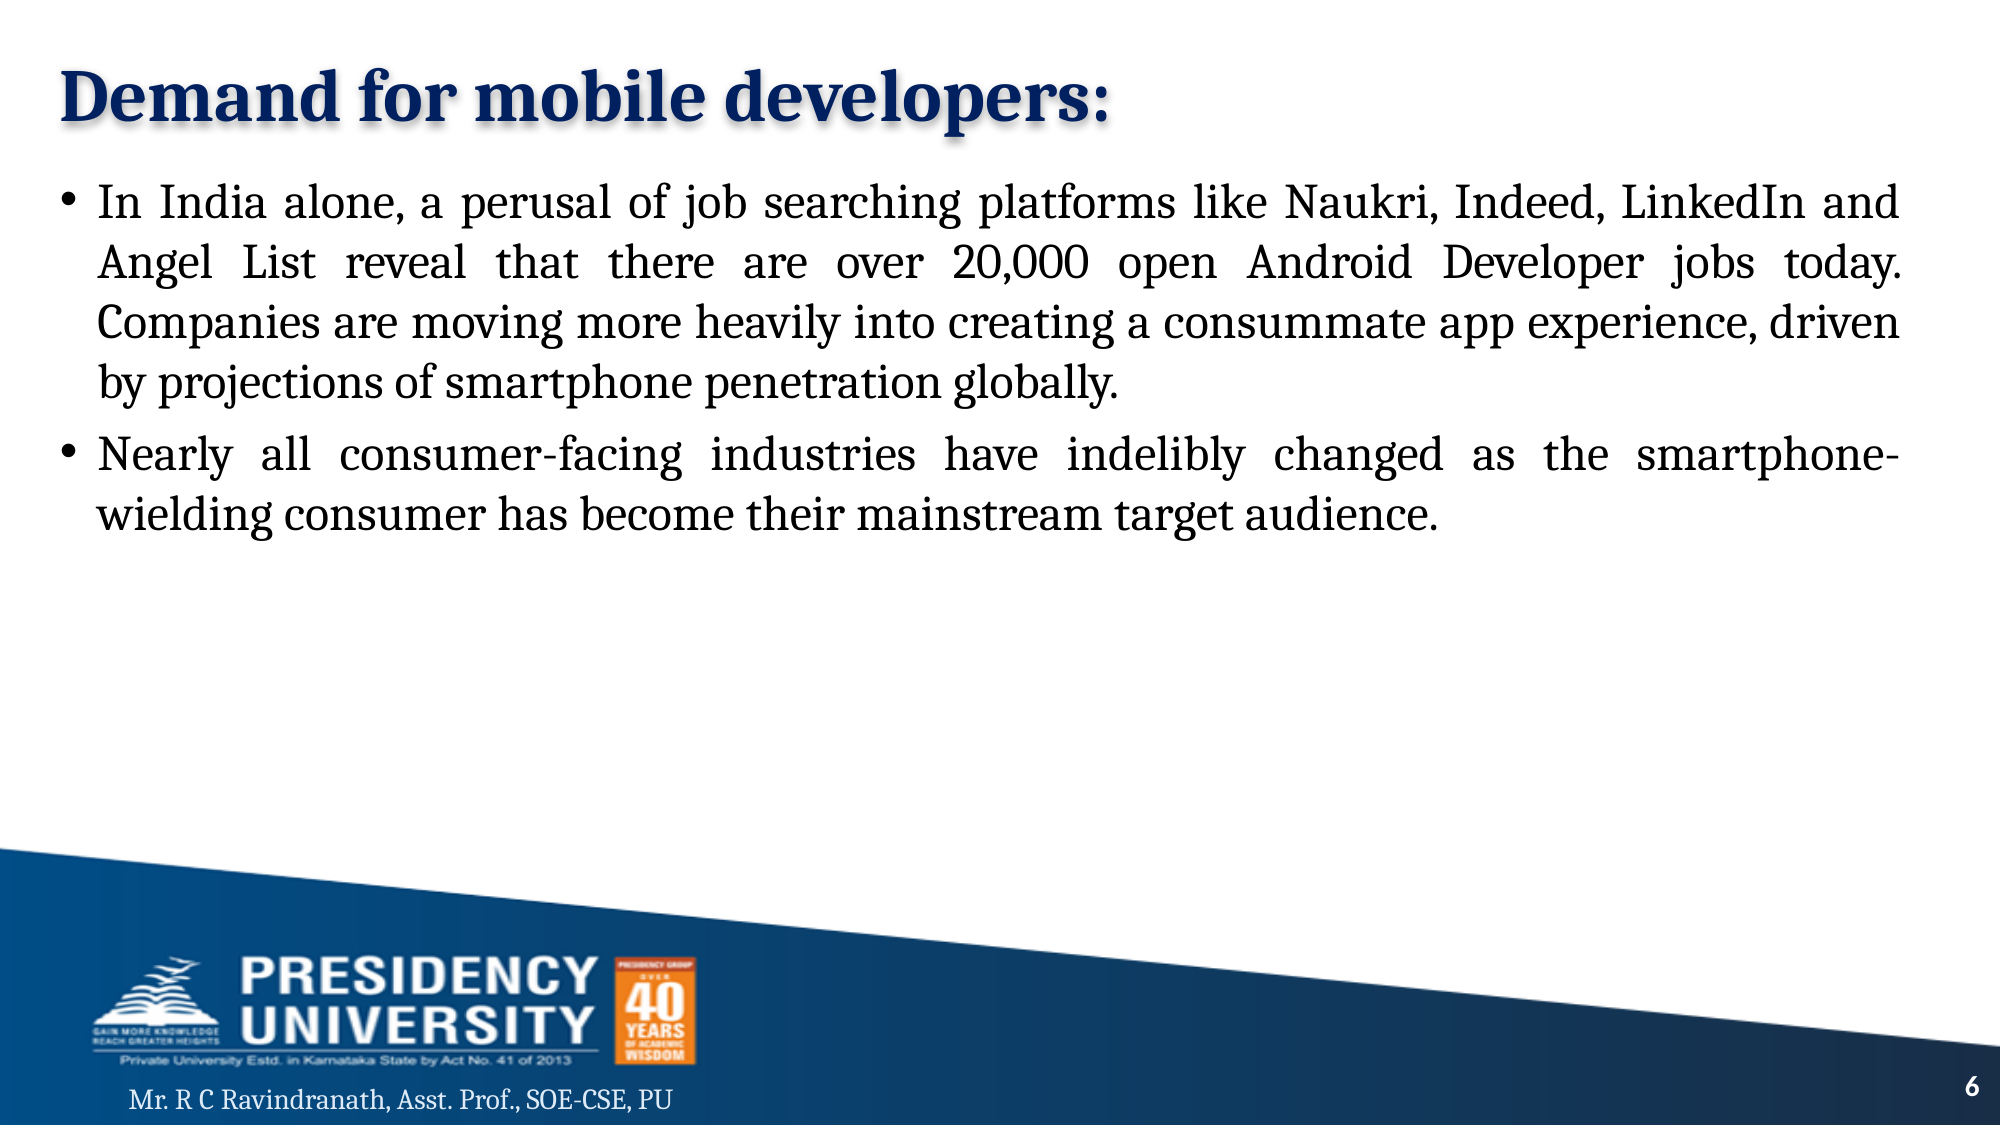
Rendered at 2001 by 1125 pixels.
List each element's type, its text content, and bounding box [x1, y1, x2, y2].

slide_number 6 [1544, 1054, 1995, 1115]
picture [0, 845, 2000, 1125]
list In India alone, a perusal of job searching platforms like Naukri, Indeed, LinkedIn and Angel List reveal that there are over 20,000 open Android Developer jobs today. Companies are moving more heavily into creating a consummate app experience, driven by projections of smartphone penetration globally. Nearly all consumer-facing industries have indelibly changed as the smartphone-wielding consumer has become their mainstream target audience. [44, 160, 1917, 670]
text_box Mr. R C Ravindranath, Asst. Prof., SOE-CSE, PU [113, 1073, 689, 1123]
text_box Demand for mobile developers: [44, 33, 1685, 161]
